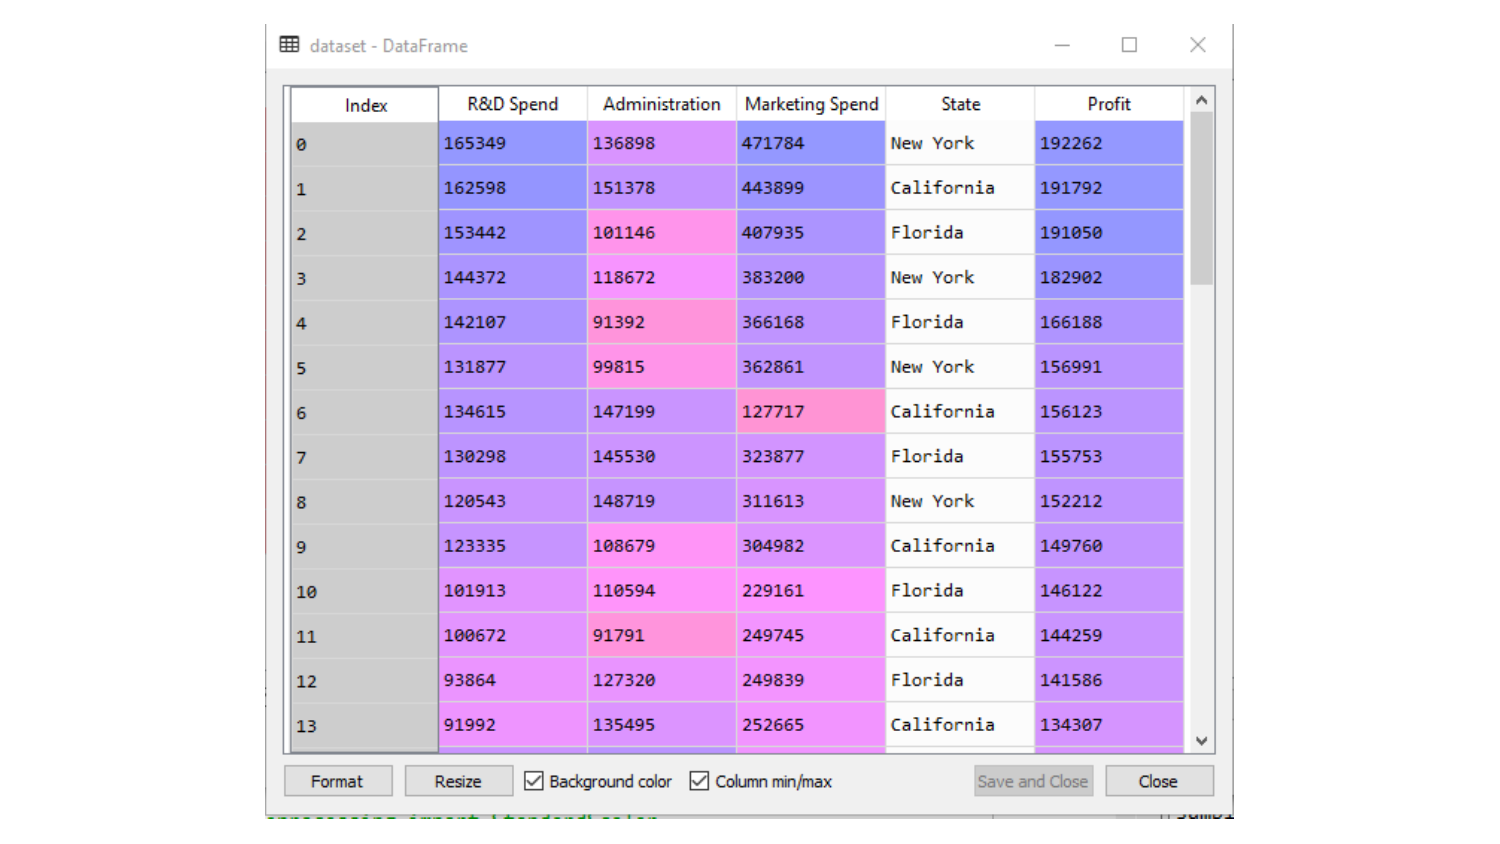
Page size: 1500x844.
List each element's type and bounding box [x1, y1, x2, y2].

picture [265, 24, 1235, 819]
